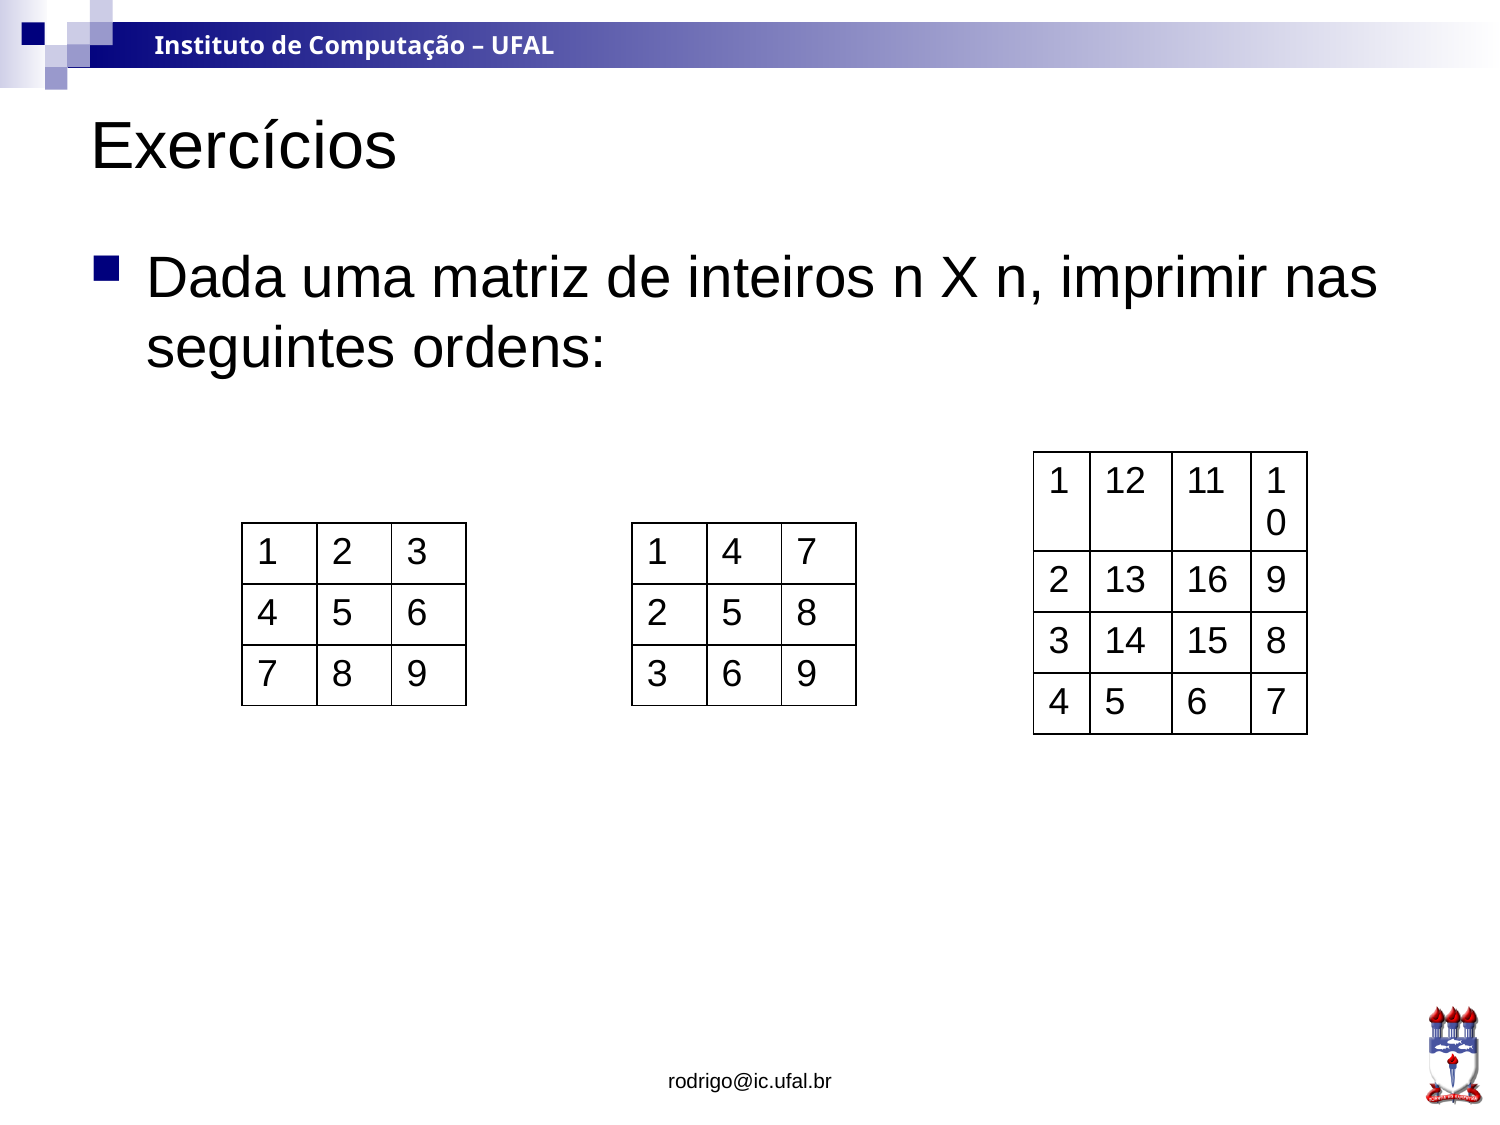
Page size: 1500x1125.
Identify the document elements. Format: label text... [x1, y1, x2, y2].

table_cell 9 [392, 646, 465, 705]
table_header 1 [243, 524, 316, 583]
table_cell 6 [1173, 674, 1250, 733]
table_cell 8 [1252, 613, 1306, 672]
table_header 7 [782, 524, 855, 583]
table_cell 14 [1091, 613, 1171, 672]
footer rodrigo@ic.ufal.br [512, 1024, 988, 1101]
table_header 10 [1252, 453, 1306, 550]
title Exercícios [74, 74, 1426, 209]
table_cell 3 [633, 646, 706, 705]
table_cell 2 [1034, 552, 1089, 611]
table_header 3 [392, 524, 465, 583]
table_cell 5 [318, 585, 391, 644]
table_cell 5 [708, 585, 781, 644]
table_cell 6 [392, 585, 465, 644]
table_cell 15 [1173, 613, 1250, 672]
table_cell 3 [1034, 613, 1089, 672]
table_header 12 [1091, 453, 1171, 550]
table_header 4 [708, 524, 781, 583]
table_cell 4 [243, 585, 316, 644]
table_cell 9 [782, 646, 855, 705]
table_cell 8 [782, 585, 855, 644]
picture [1423, 1004, 1483, 1106]
table_cell 7 [243, 646, 316, 705]
table_cell 6 [708, 646, 781, 705]
table_cell 2 [633, 585, 706, 644]
table_cell 5 [1091, 674, 1171, 733]
table_header 1 [633, 524, 706, 583]
table_cell 7 [1252, 674, 1306, 733]
table_cell 13 [1091, 552, 1171, 611]
table_header 11 [1173, 453, 1250, 550]
table_cell 9 [1252, 552, 1306, 611]
table_cell 16 [1173, 552, 1250, 611]
list Dada uma matriz de inteiros n X n, imprimir nas seguintes ordens: [74, 231, 1426, 1012]
table_cell 4 [1034, 674, 1089, 733]
table_header 1 [1034, 453, 1089, 550]
table_cell 8 [318, 646, 391, 705]
table_header 2 [318, 524, 391, 583]
